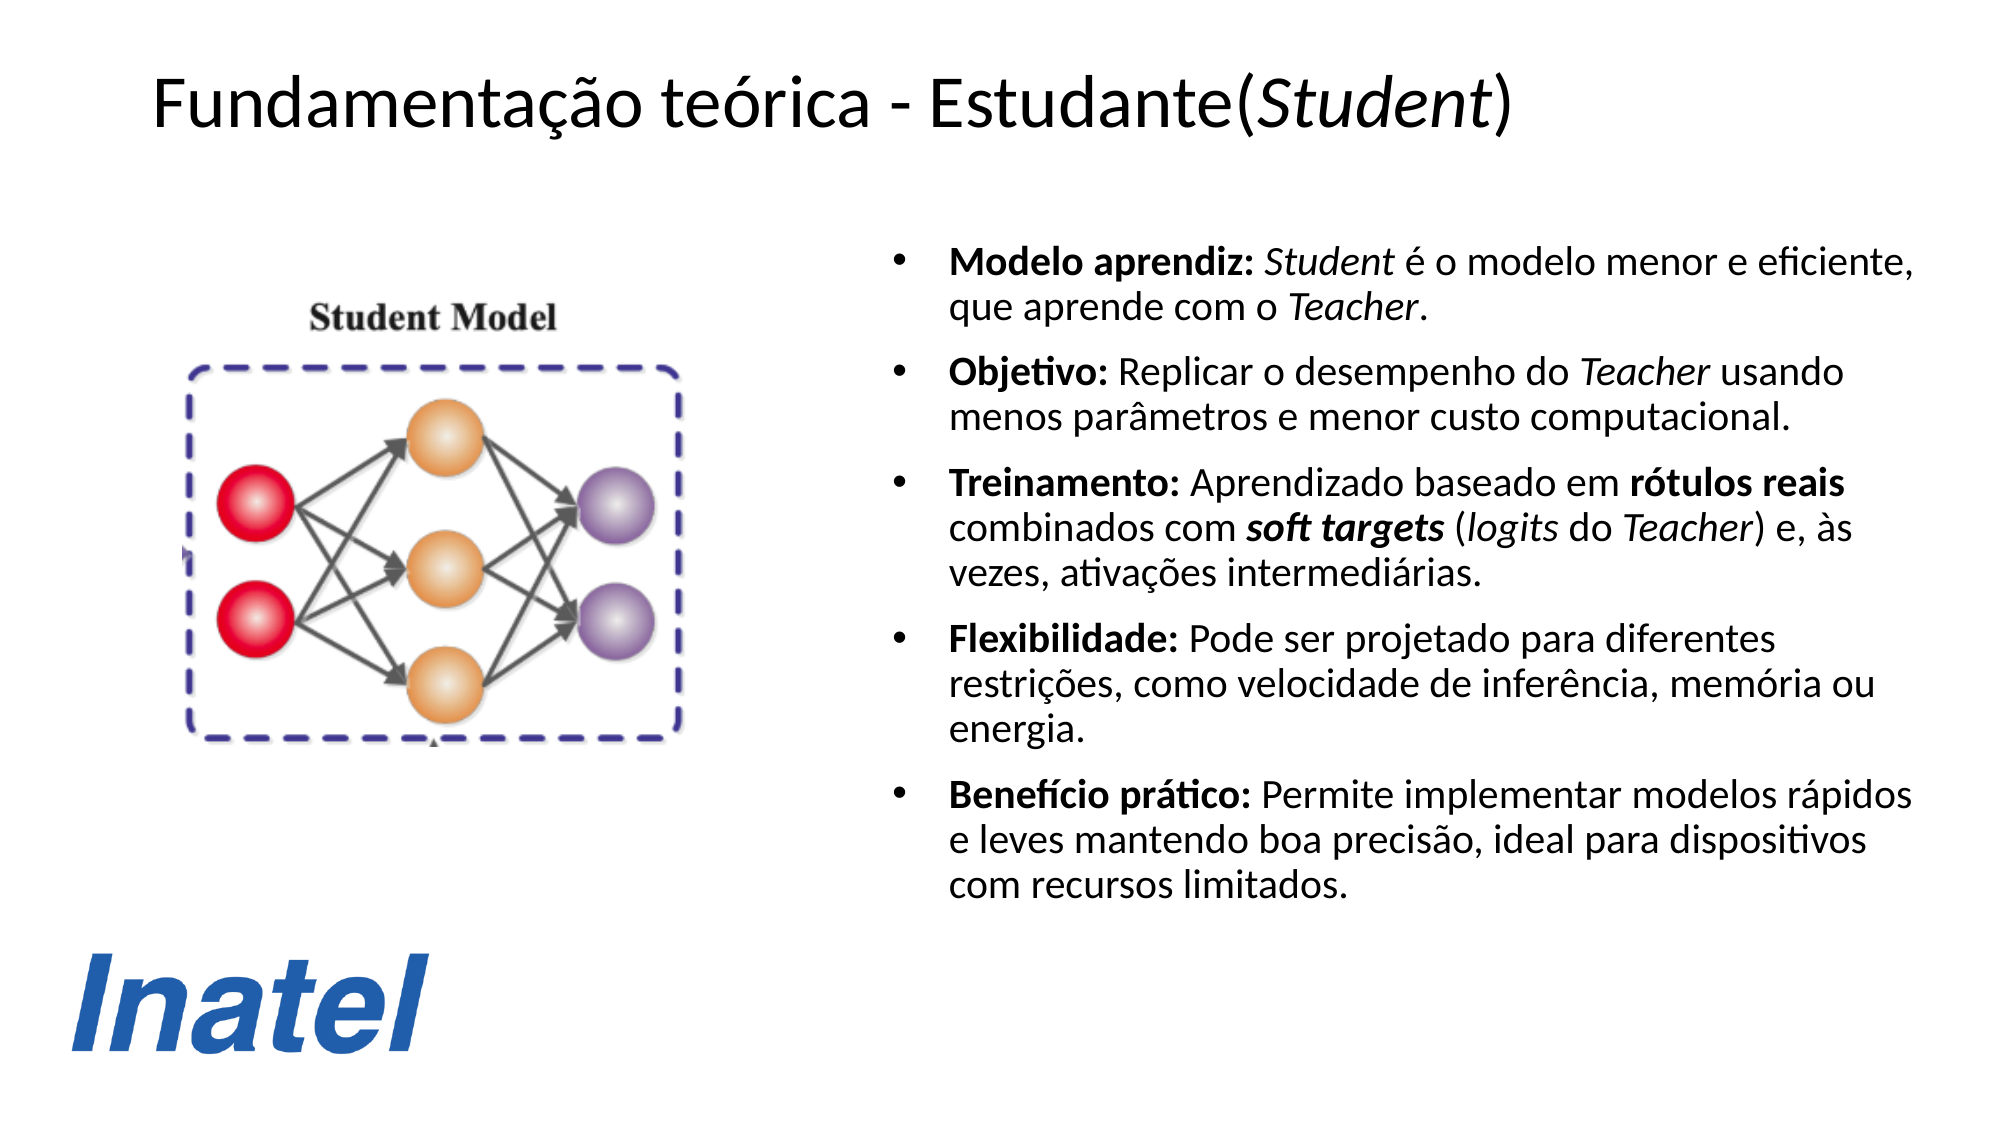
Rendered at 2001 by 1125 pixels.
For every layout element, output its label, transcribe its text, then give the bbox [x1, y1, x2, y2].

picture [182, 281, 690, 748]
list Modelo aprendiz: Student é o modelo menor e eficiente, que aprende com o Teacher. Objetivo: Replicar o desempenho do Teacher usando menos parâmetros e menor custo computacional. Treinamento: Aprendizado baseado em rótulos reais combinados com soft targets (logits do Teacher) e, às vezes, ativações intermediárias. Flexibilidade: Pode ser projetado para diferentes restrições, como velocidade de inferência, memória ou energia. Benefício prático: Permite implementar modelos rápidos e leves mantendo boa precisão, ideal para dispositivos com recursos limitados. [858, 231, 1936, 1032]
picture [64, 947, 436, 1060]
title Fundamentação teórica - Estudante(Student) [137, 59, 1863, 146]
